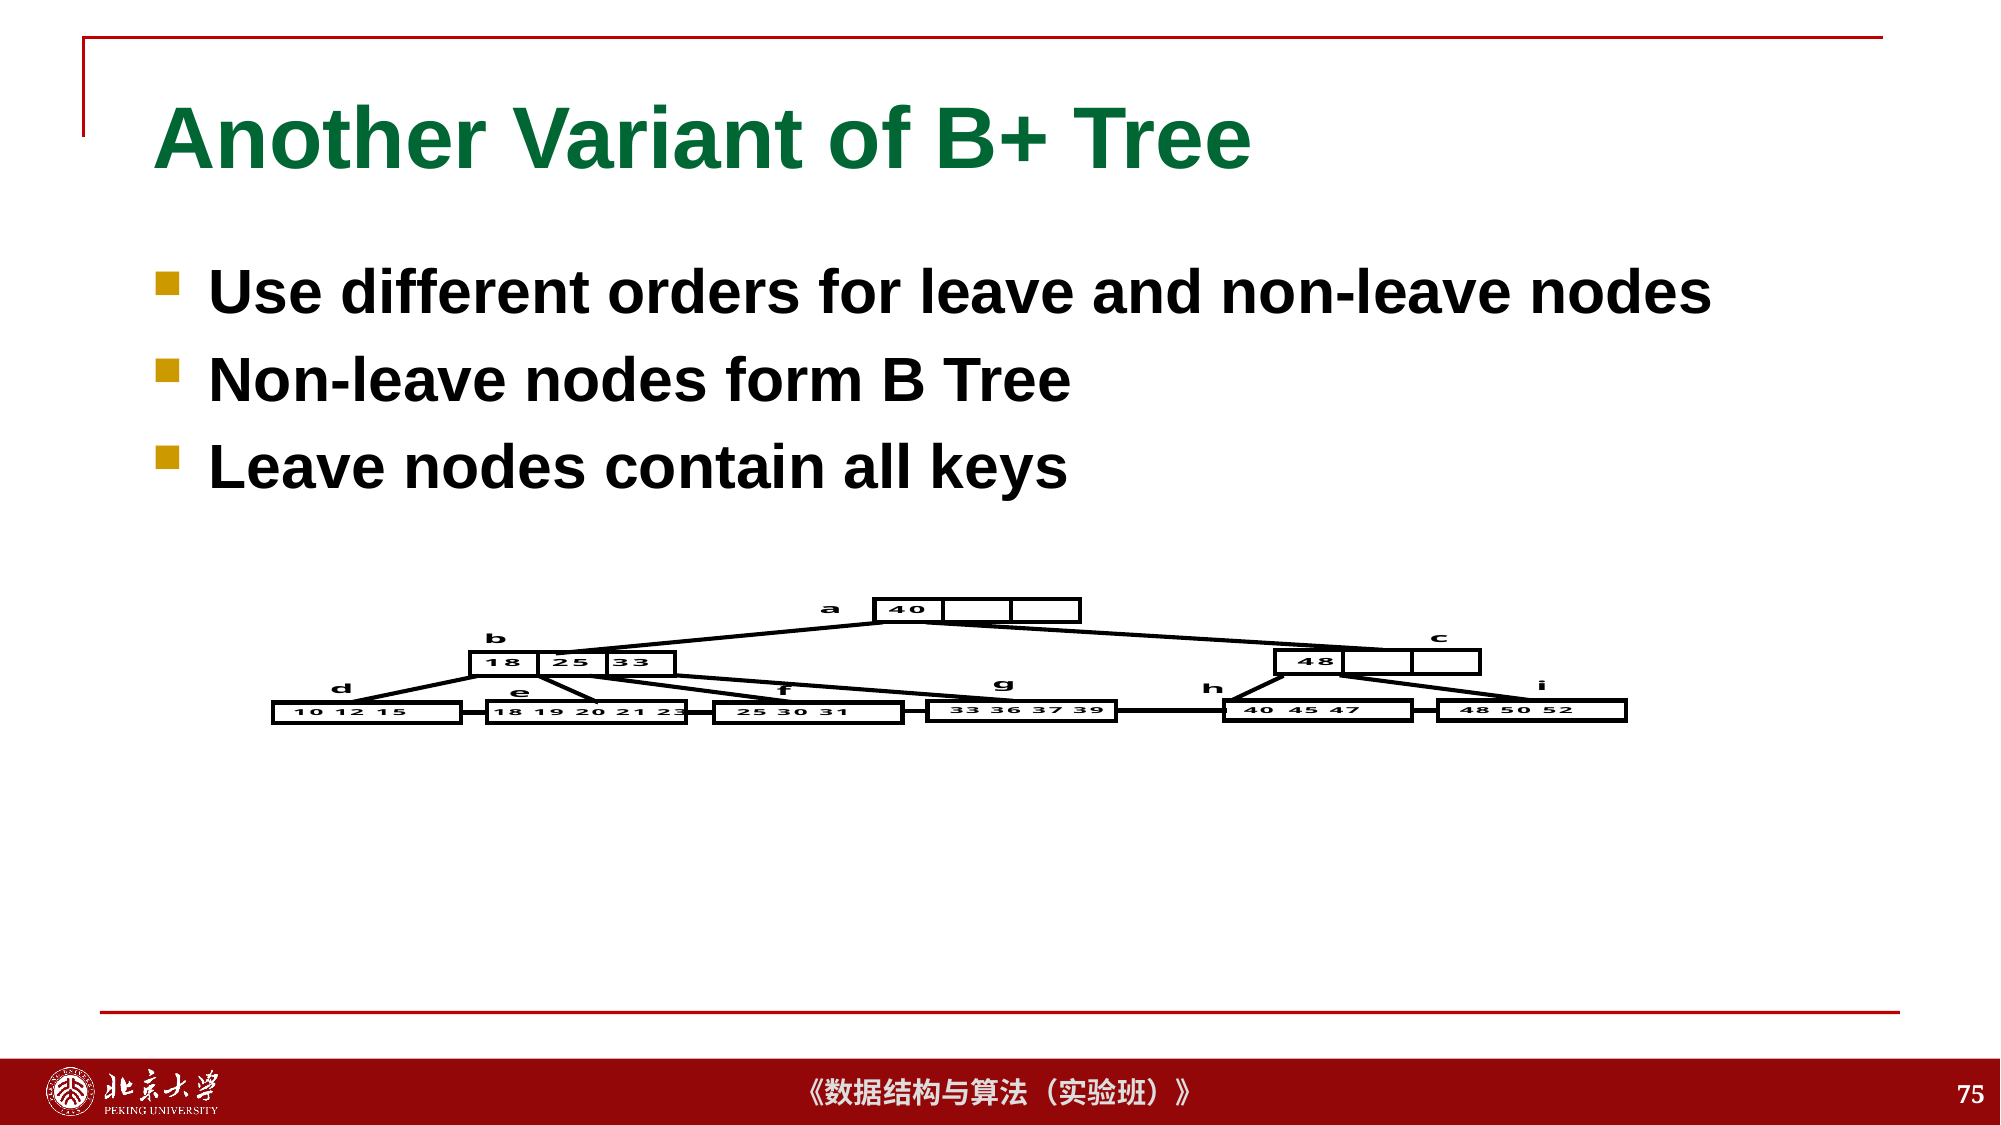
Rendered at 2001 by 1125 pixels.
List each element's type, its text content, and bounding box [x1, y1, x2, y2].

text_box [267, 597, 1644, 944]
picture [46, 1067, 218, 1116]
list Use different orders for leave and non-leave nodes Non-leave nodes form B Tree Leave nodes contain all keys [137, 243, 1863, 1017]
slide_number 75 [1550, 1065, 2000, 1125]
title Another Variant of B+ Tree [137, 59, 1863, 209]
